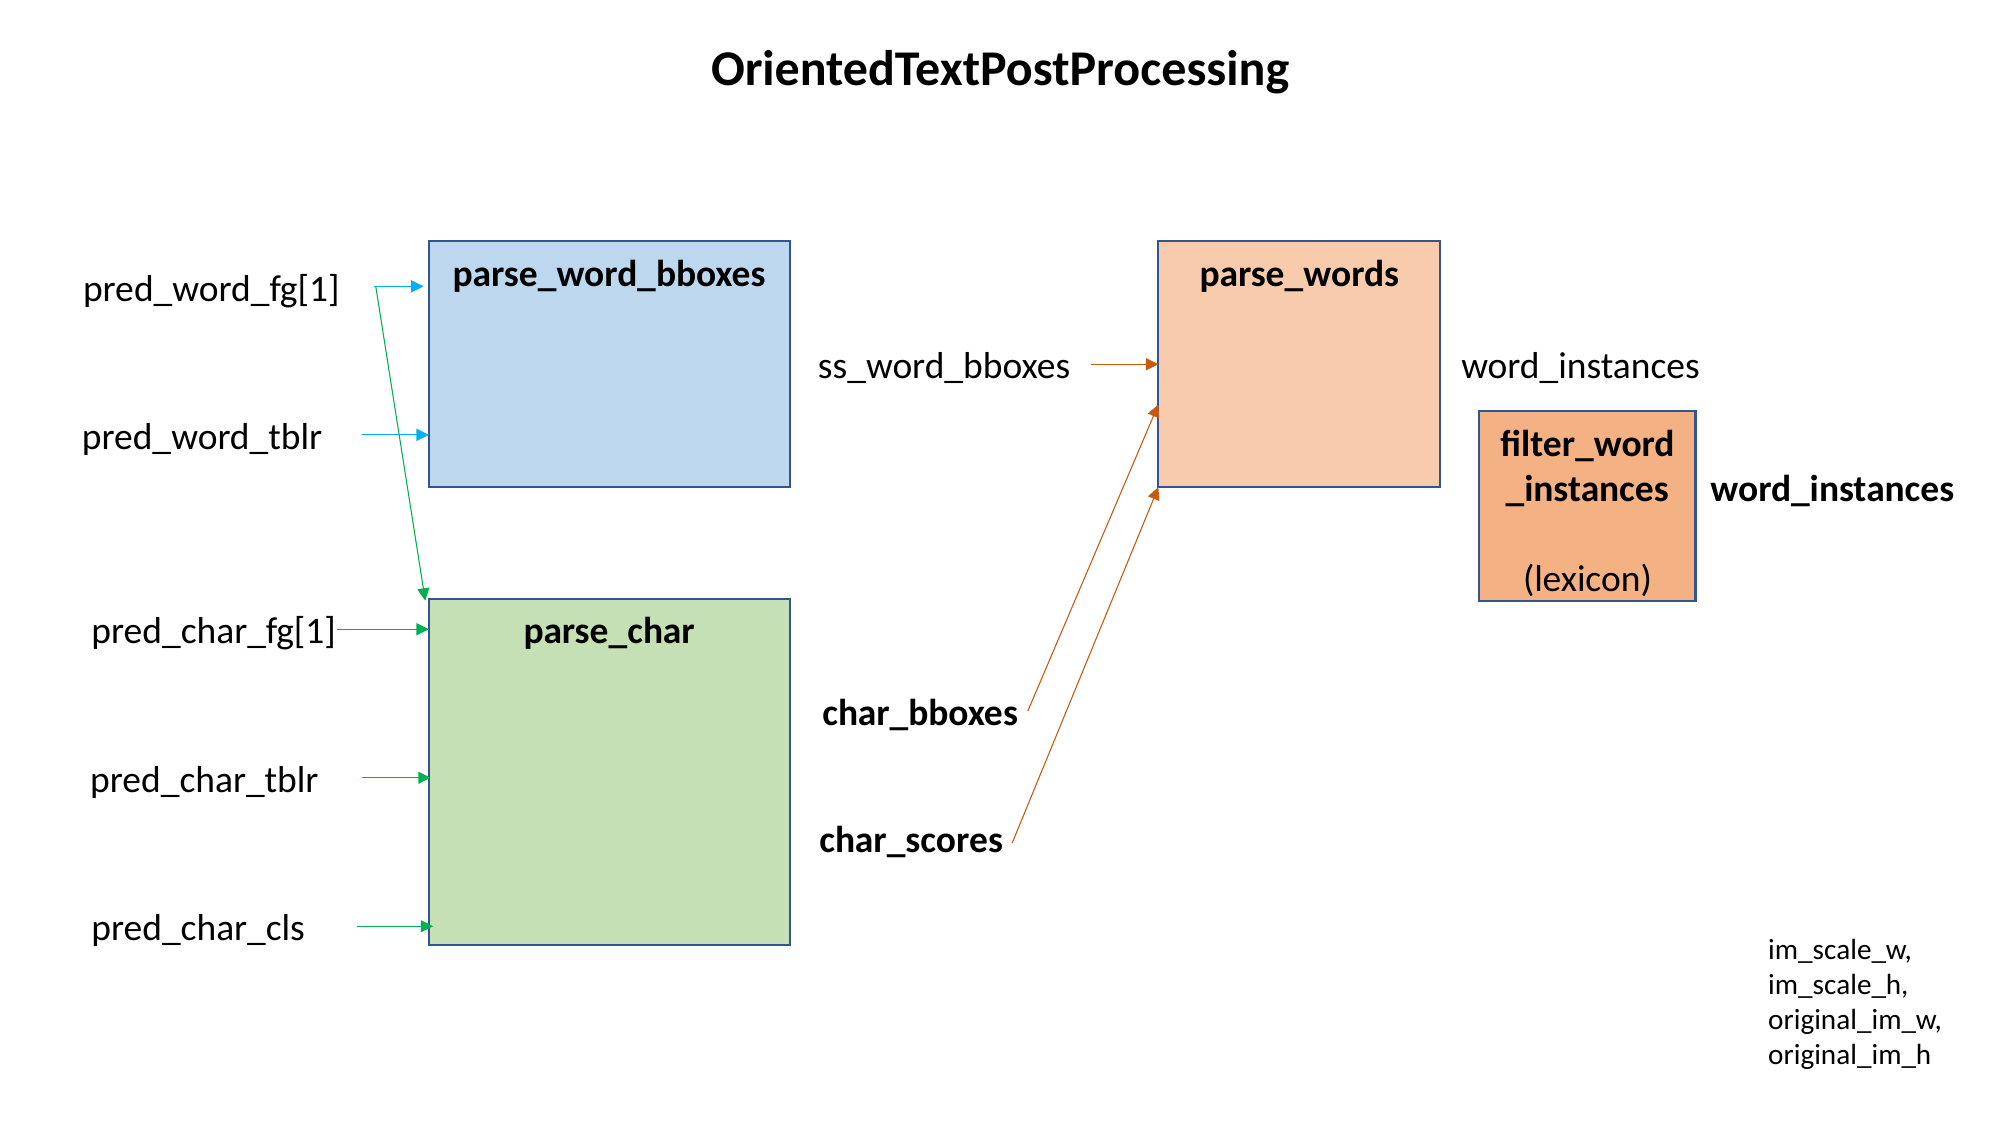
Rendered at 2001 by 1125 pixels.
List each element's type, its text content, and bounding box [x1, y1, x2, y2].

text_box parse_char [428, 598, 791, 946]
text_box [375, 286, 426, 601]
text_box pred_char_fg[1] [76, 598, 352, 659]
text_box OrientedTextPostProcessing [696, 28, 1319, 104]
text_box char_scores [804, 807, 1028, 868]
text_box parse_word_bboxes [428, 240, 791, 488]
text_box pred_word_fg[1] [68, 256, 355, 316]
text_box pred_word_tblr [67, 404, 338, 465]
text_box ss_word_bboxes [803, 333, 1128, 394]
text_box pred_char_cls [76, 895, 321, 956]
text_box filter_word_instances (lexicon) [1478, 410, 1697, 602]
text_box char_bboxes [798, 680, 1012, 741]
text_box parse_words [1157, 240, 1441, 488]
text_box im_scale_w, im_scale_h, original_im_w, original_im_h [1753, 922, 2000, 1078]
text_box word_instances [1695, 456, 1978, 517]
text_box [1027, 404, 1159, 487]
text_box word_instances [1446, 333, 1729, 394]
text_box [1012, 487, 1159, 843]
text_box pred_char_tblr [75, 747, 334, 808]
